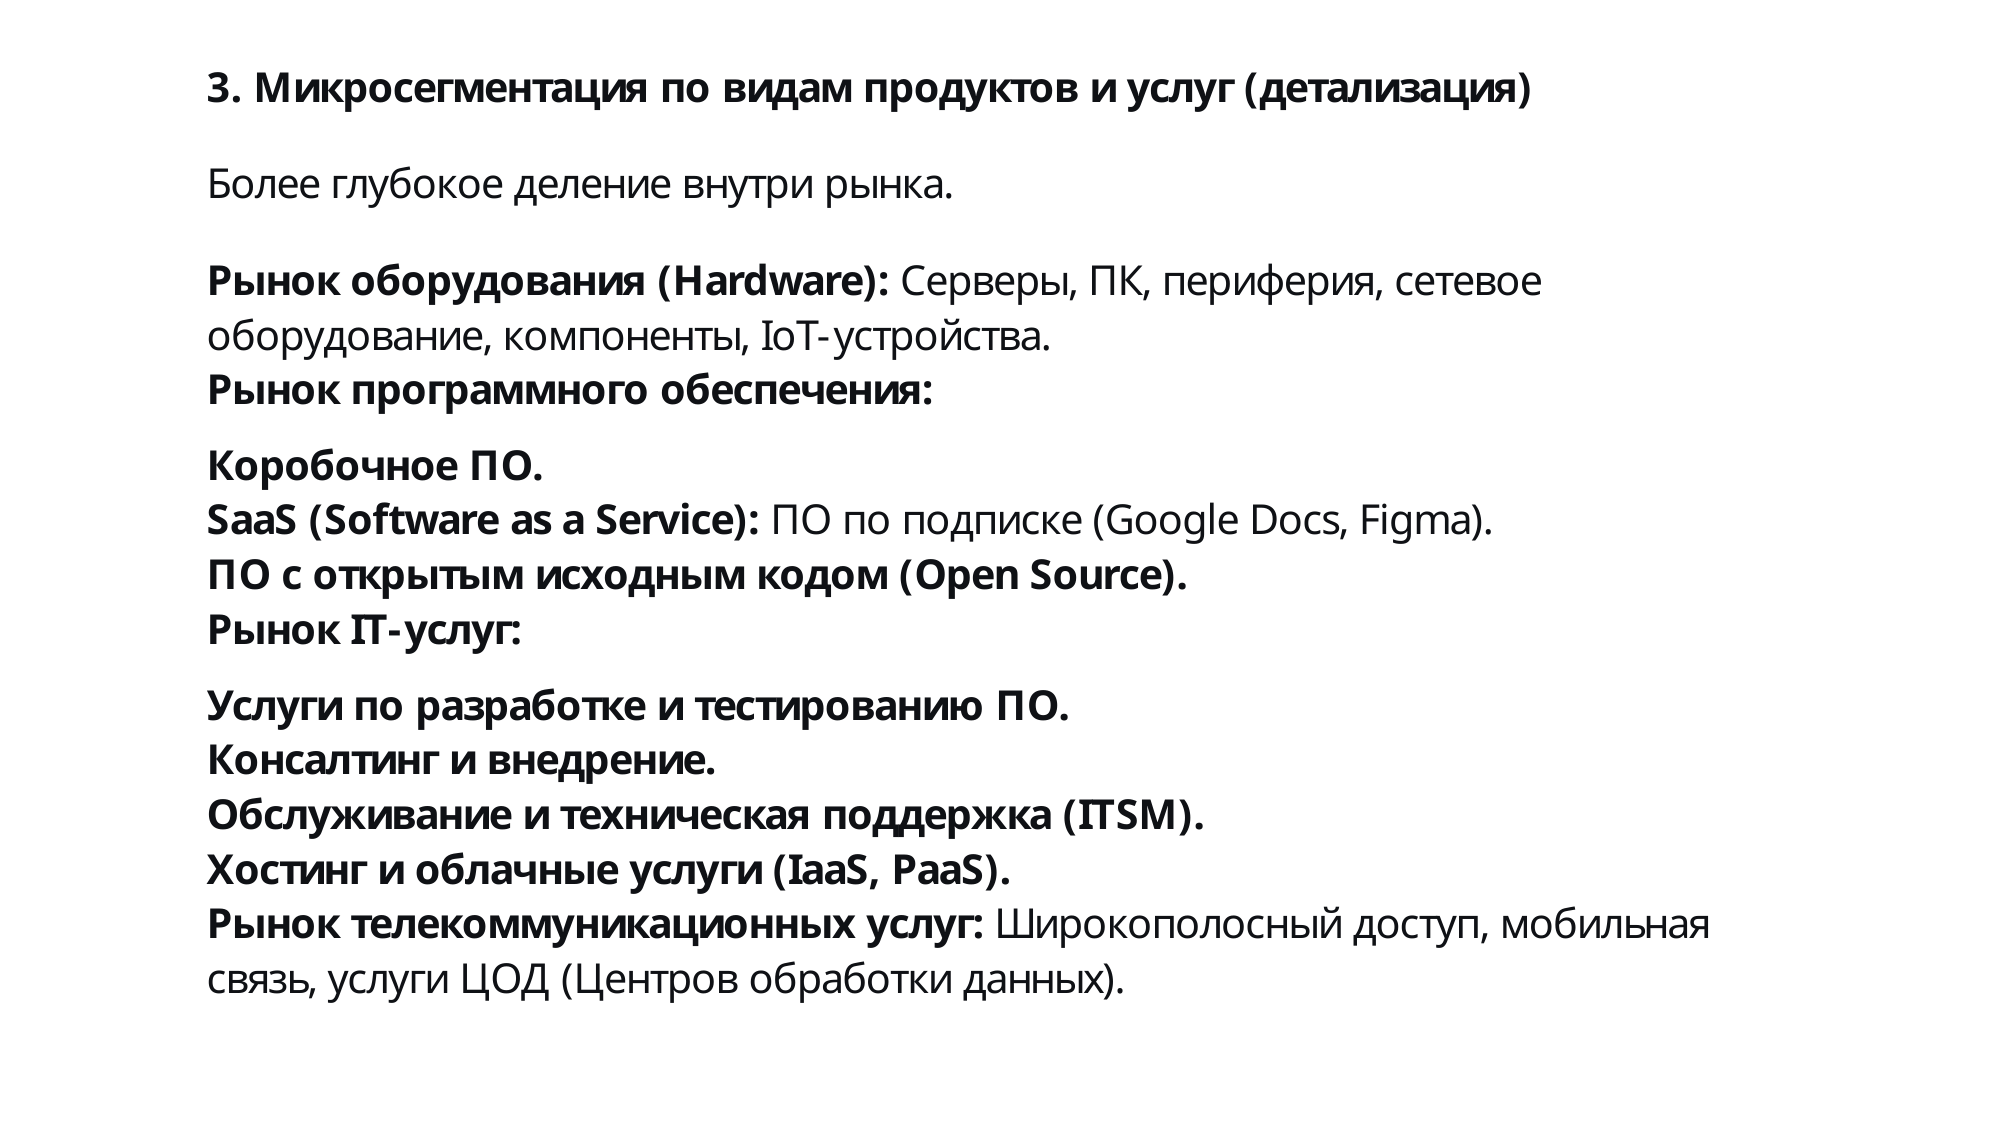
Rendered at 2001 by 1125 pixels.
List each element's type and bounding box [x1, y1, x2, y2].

subtitle [58, 39, 1950, 1053]
picture [206, 0, 1813, 1004]
